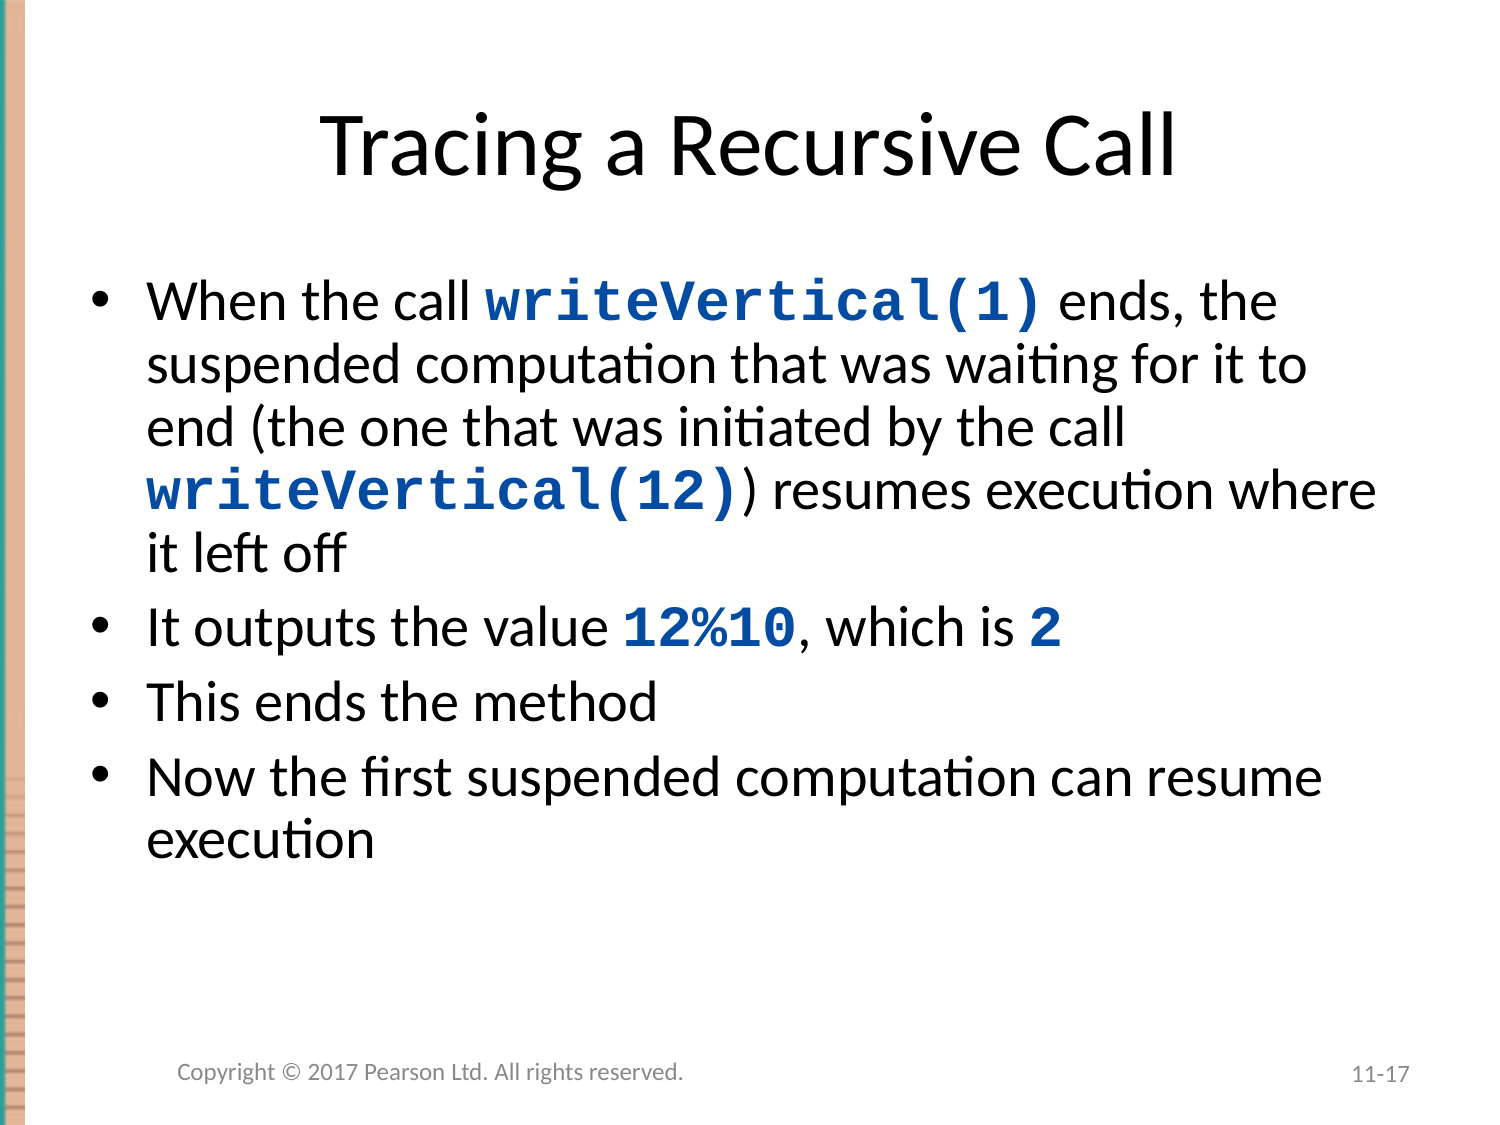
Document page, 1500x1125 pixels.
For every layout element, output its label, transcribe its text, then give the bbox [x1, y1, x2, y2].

list When the call writeVertical(1) ends, the suspended computation that was waiting for it to end (the one that was initiated by the call writeVertical(12)) resumes execution where it left off It outputs the value 12%10, which is 2 This ends the method Now the first suspended computation can resume execution [75, 262, 1425, 1005]
title Tracing a Recursive Call [75, 45, 1425, 233]
footer Copyright © 2017 Pearson Ltd. All rights reserved. [75, 1040, 788, 1100]
picture [0, 0, 25, 1125]
slide_number 11-17 [1074, 1042, 1425, 1103]
